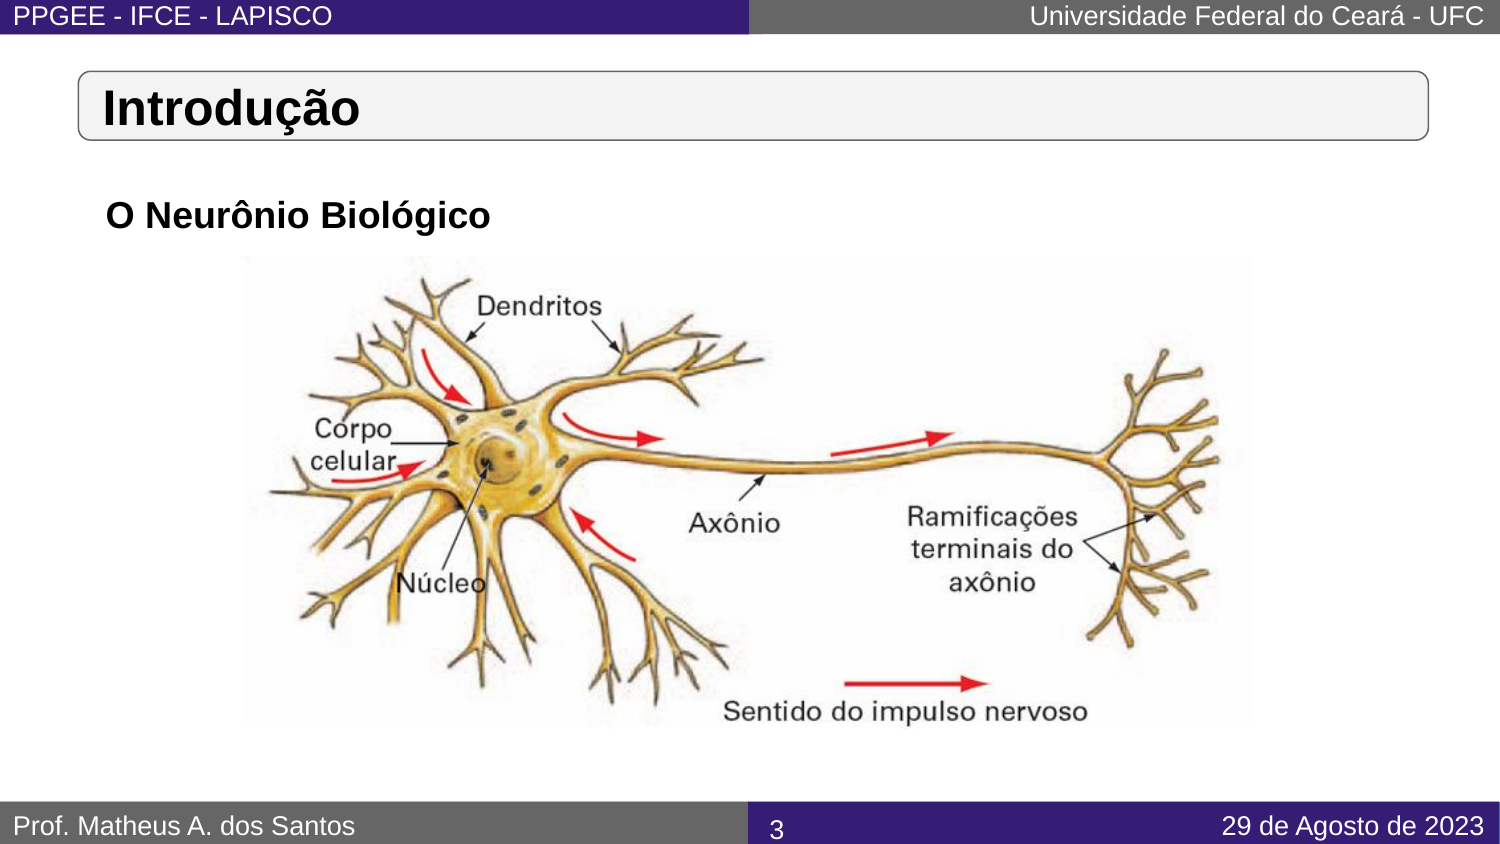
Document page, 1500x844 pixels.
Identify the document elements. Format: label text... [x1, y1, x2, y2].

list O Neurônio Biológico [90, 153, 1441, 615]
title Introdução [87, 70, 1073, 140]
picture [220, 256, 1280, 729]
slide_number ‹#› [731, 796, 822, 844]
